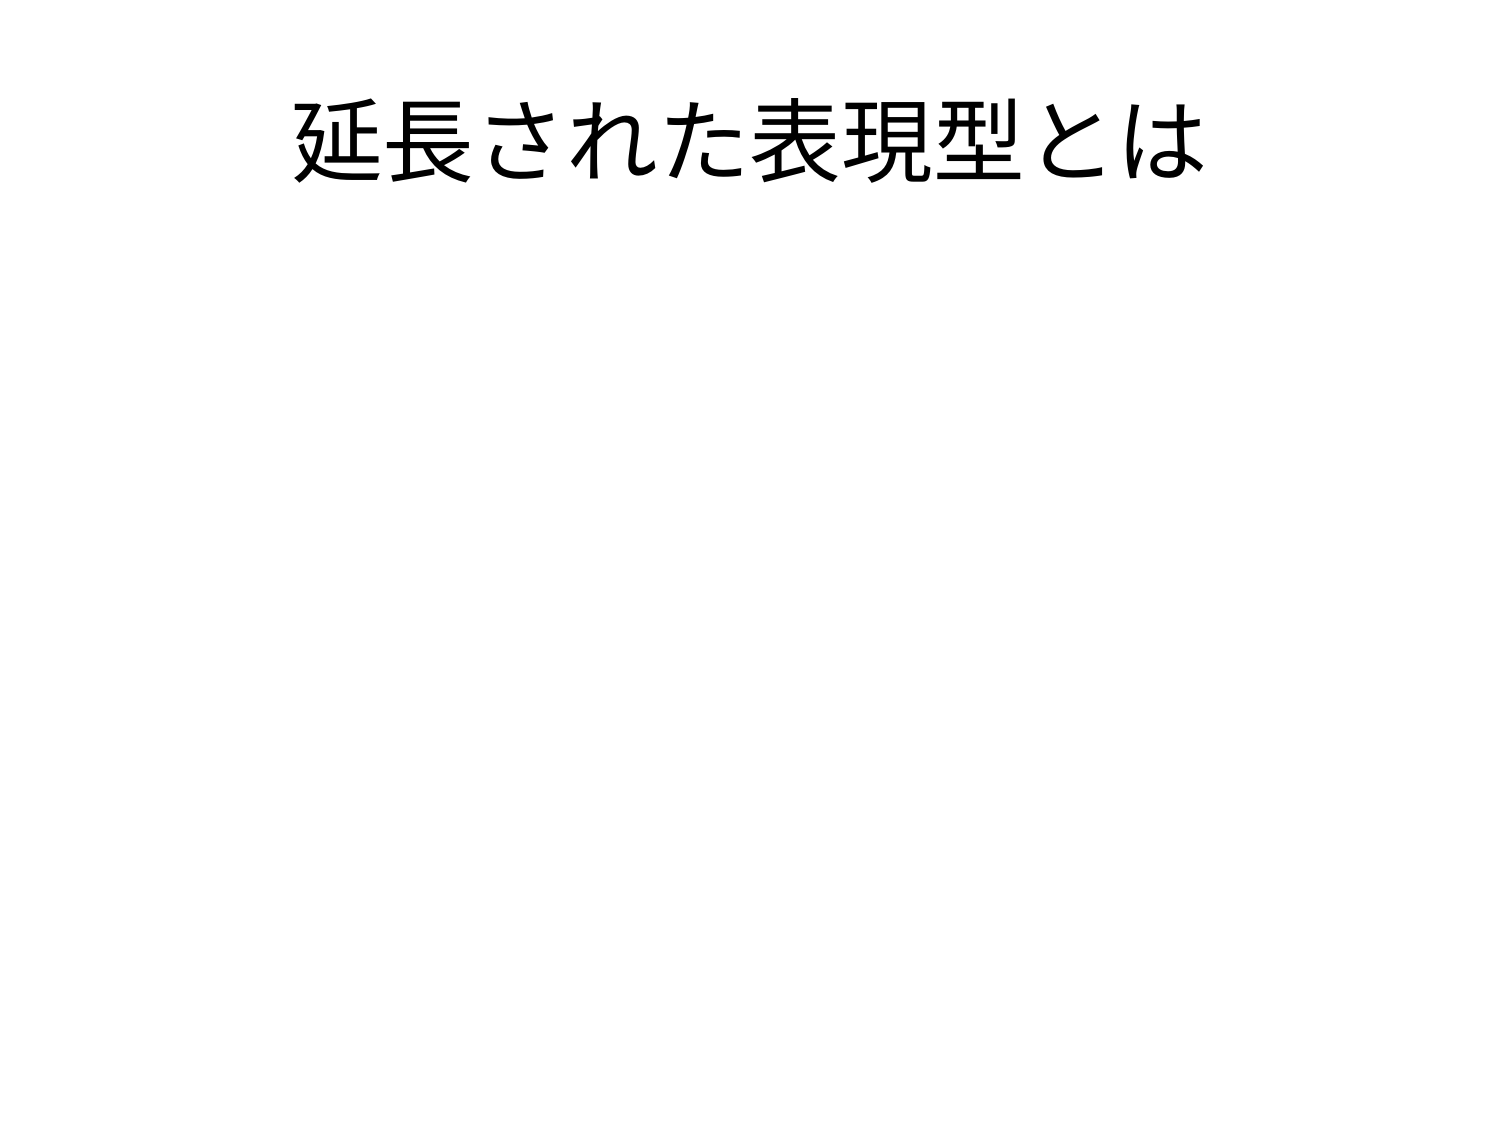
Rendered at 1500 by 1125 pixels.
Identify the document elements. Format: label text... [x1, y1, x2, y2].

title 延長された表現型とは [75, 45, 1425, 233]
